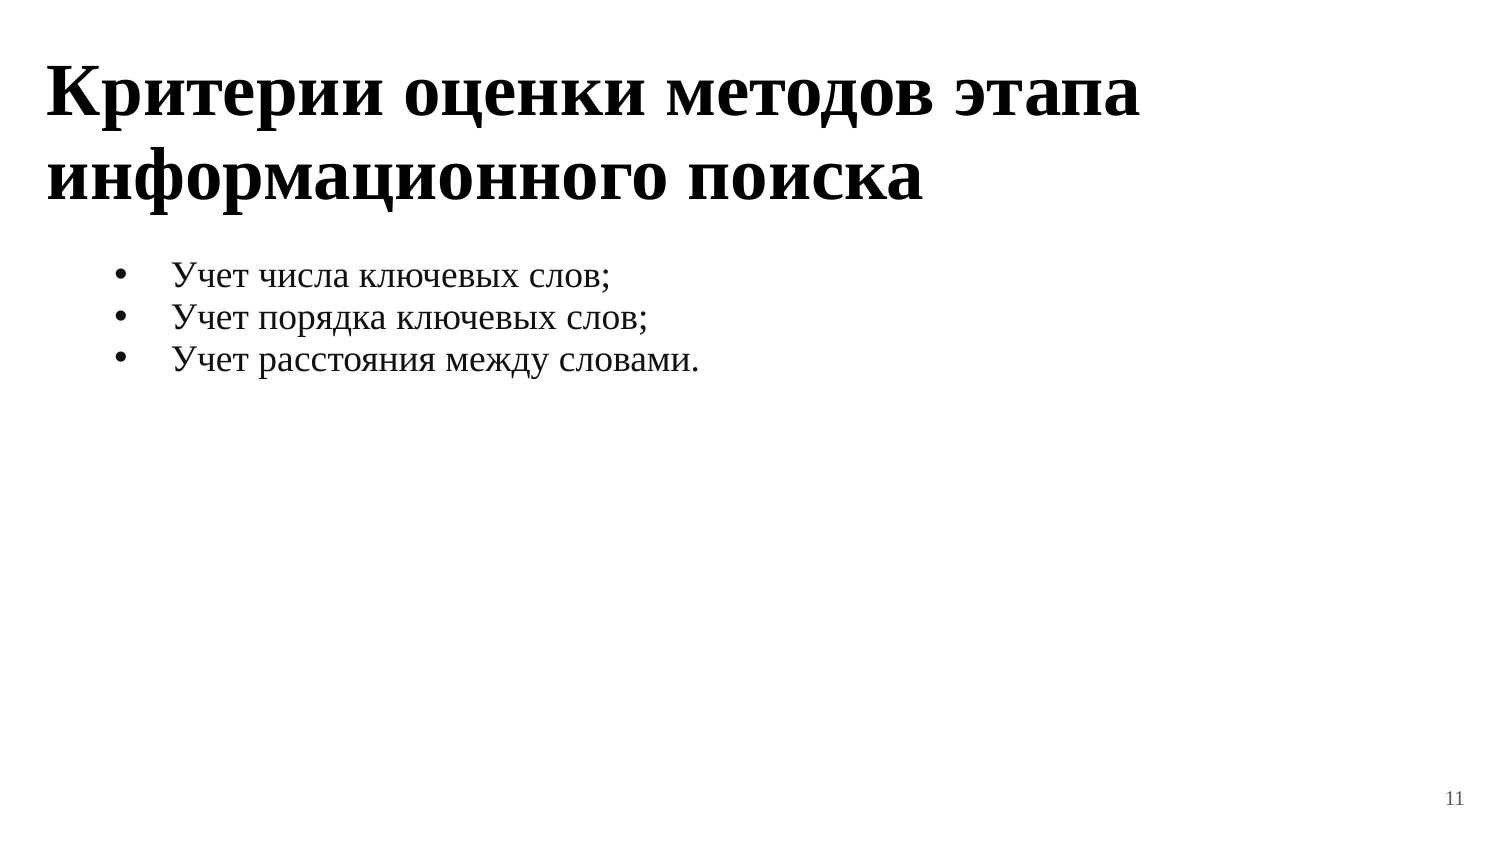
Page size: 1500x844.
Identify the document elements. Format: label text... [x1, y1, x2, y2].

text_box Критерии оценки методов этапа информационного поиска [33, 36, 1480, 135]
slide_number 11 [1389, 764, 1480, 830]
text_box Учет числа ключевых слов; Учет порядка ключевых слов; Учет расстояния между словами. [100, 244, 1416, 757]
